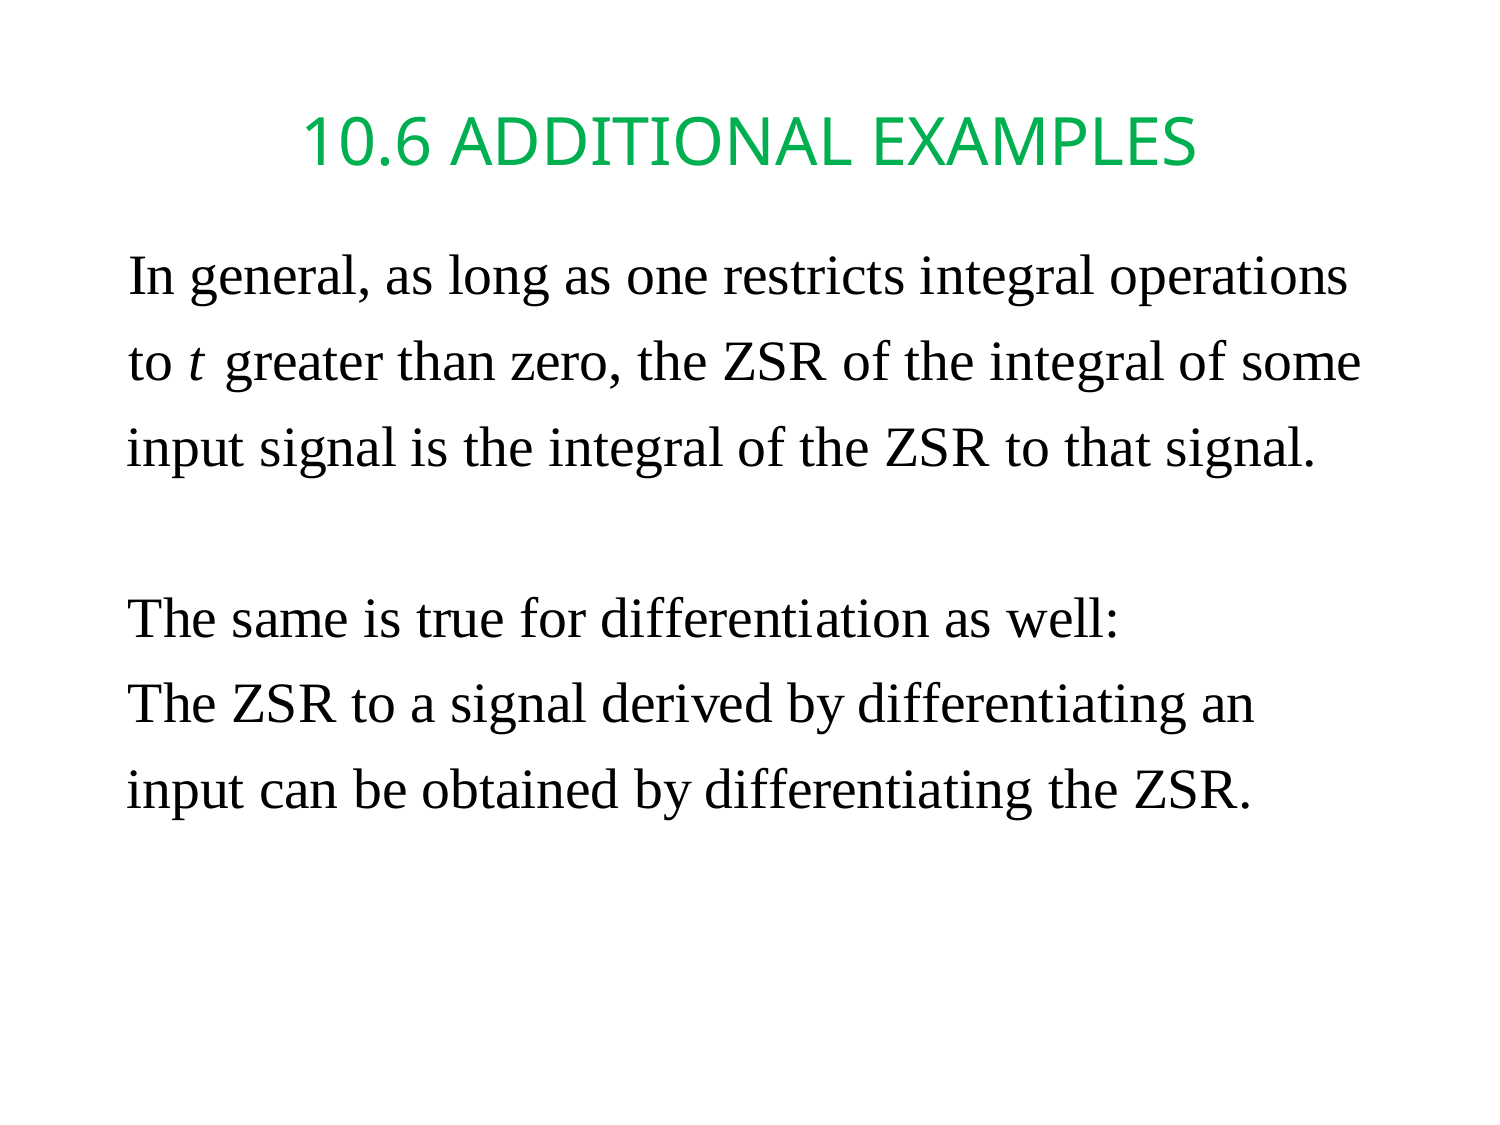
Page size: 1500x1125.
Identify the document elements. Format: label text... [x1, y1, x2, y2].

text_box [119, 242, 1389, 833]
title 10.6 ADDITIONAL EXAMPLES [75, 45, 1425, 233]
